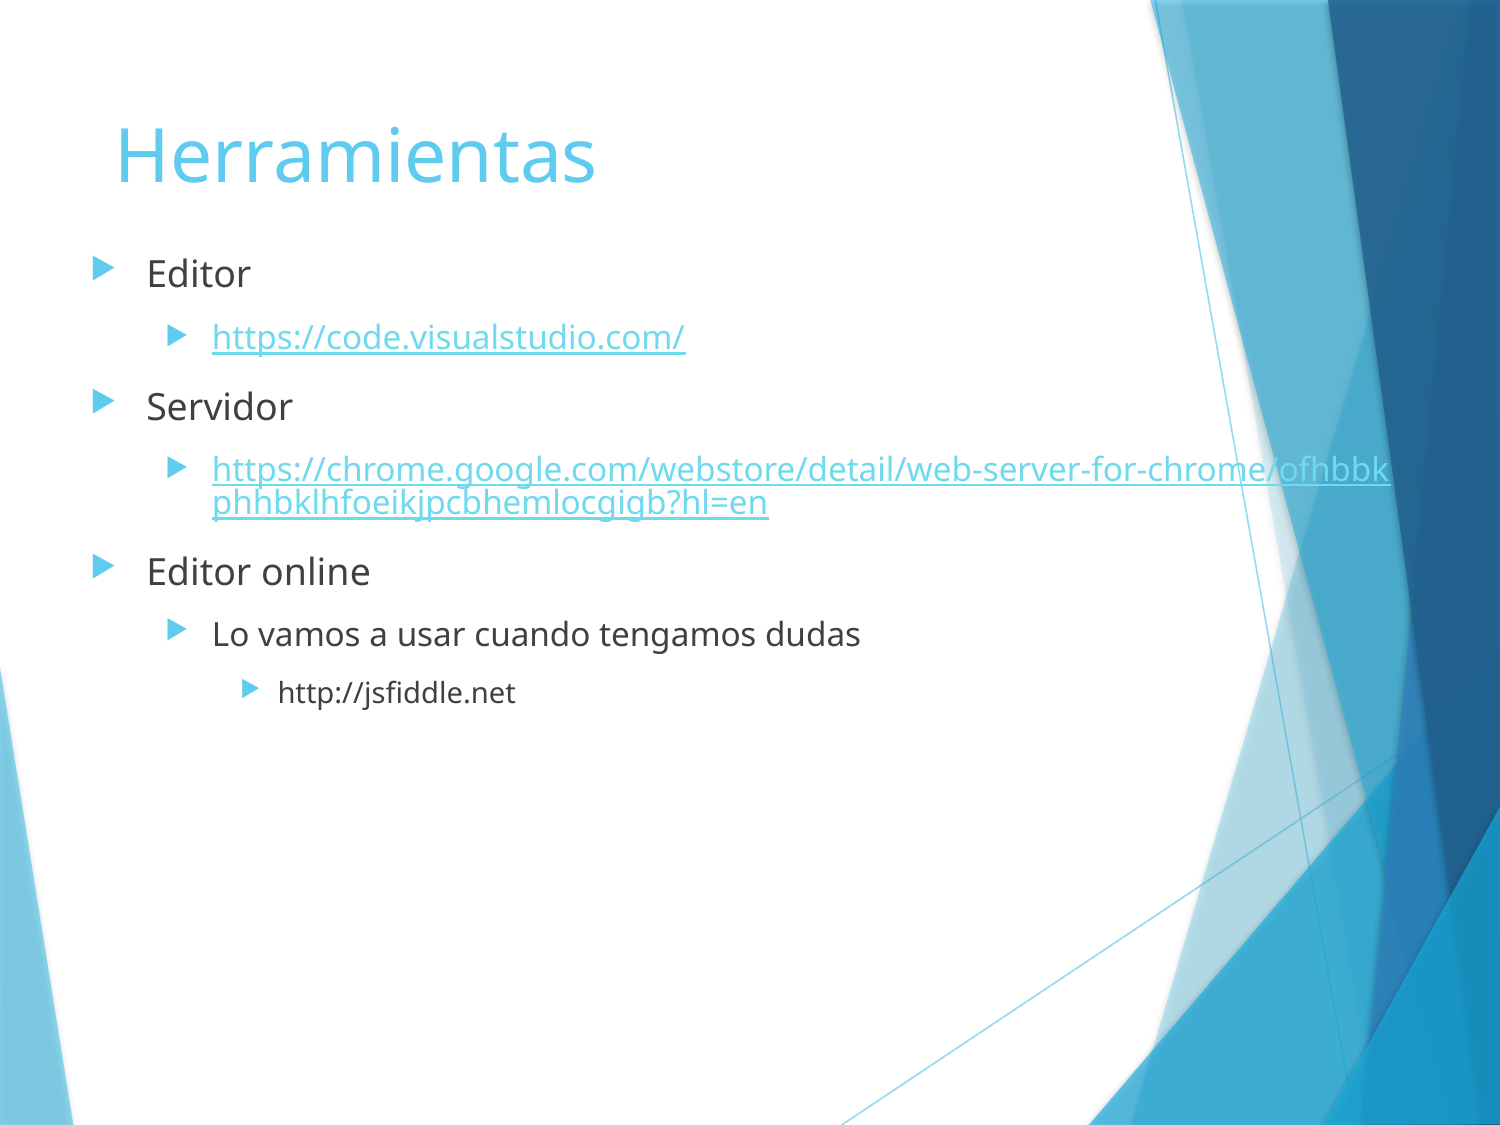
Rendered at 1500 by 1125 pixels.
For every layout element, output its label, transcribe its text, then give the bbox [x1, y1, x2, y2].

list Editor https://code.visualstudio.com/ Servidor https://chrome.google.com/webstore/detail/web-server-for-chrome/ofhbbkphhbklhfoeikjpcbhemlocgigb?hl=en Editor online Lo vamos a usar cuando tengamos dudas http://jsfiddle.net [75, 243, 1425, 1013]
title Herramientas [99, 99, 1142, 243]
